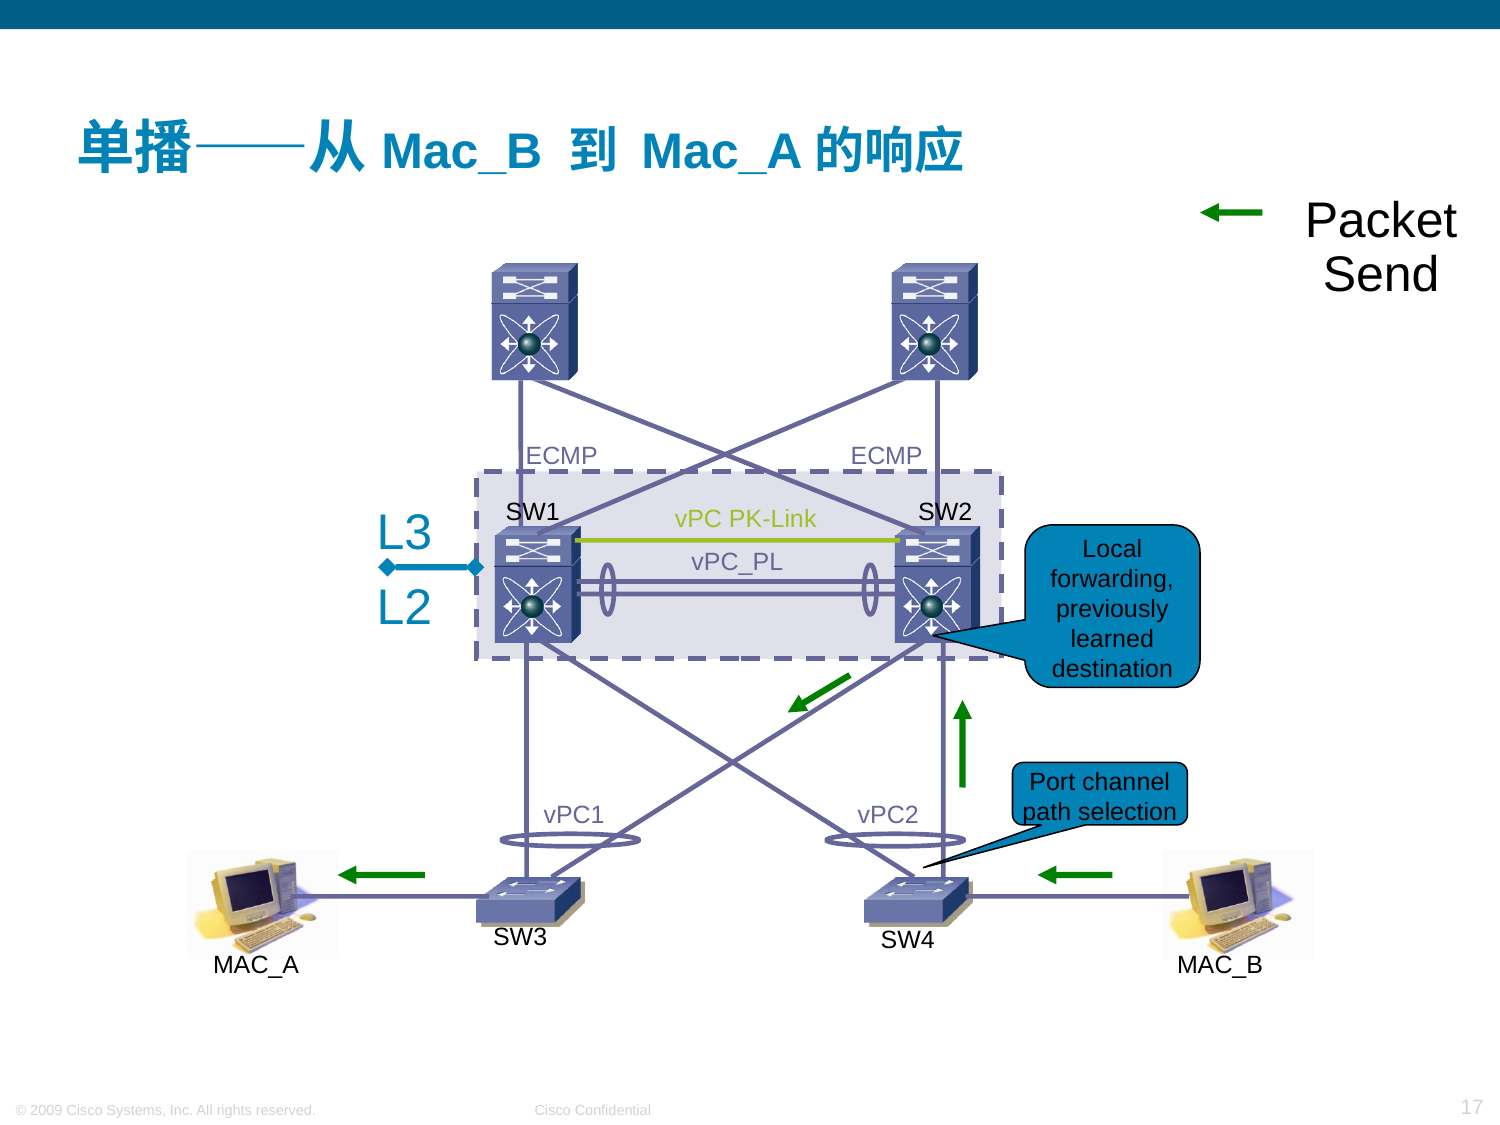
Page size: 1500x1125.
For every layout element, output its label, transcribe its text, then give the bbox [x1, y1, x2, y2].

text_box [956, 699, 969, 788]
picture [1162, 850, 1315, 960]
picture [487, 258, 587, 390]
picture [476, 877, 586, 928]
text_box [864, 564, 877, 615]
text_box MAC_A [200, 966, 313, 986]
title 单播——从Mac_B 到 Mac_A的响应 [62, 49, 1444, 188]
text_box [381, 560, 482, 574]
text_box [501, 835, 526, 845]
text_box [476, 471, 1002, 659]
text_box vPC1 [525, 796, 624, 836]
text_box SW2 [901, 493, 989, 520]
text_box [826, 835, 964, 847]
text_box ECMP [837, 437, 936, 477]
text_box [1037, 868, 1113, 882]
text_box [574, 499, 901, 542]
picture [889, 521, 990, 653]
text_box vPC2 [839, 796, 938, 836]
text_box [343, 868, 425, 882]
text_box [527, 836, 639, 847]
text_box vPC_PL [675, 551, 800, 583]
text_box L3 [337, 499, 472, 566]
picture [863, 877, 973, 928]
text_box [601, 564, 615, 615]
text_box ECMP [512, 437, 611, 477]
text_box Port channel path selection [923, 762, 1188, 868]
text_box MAC_B [1164, 966, 1277, 986]
picture [187, 850, 340, 960]
text_box Local forwarding, previously learned destination [994, 524, 1201, 688]
text_box [1200, 206, 1262, 219]
picture [489, 521, 590, 653]
text_box SW3 [476, 935, 564, 958]
text_box L2 [350, 574, 459, 641]
text_box [787, 674, 851, 713]
text_box SW1 [488, 493, 577, 520]
picture [887, 258, 987, 390]
text_box Packet Send [1262, 187, 1500, 311]
text_box SW4 [863, 935, 952, 961]
